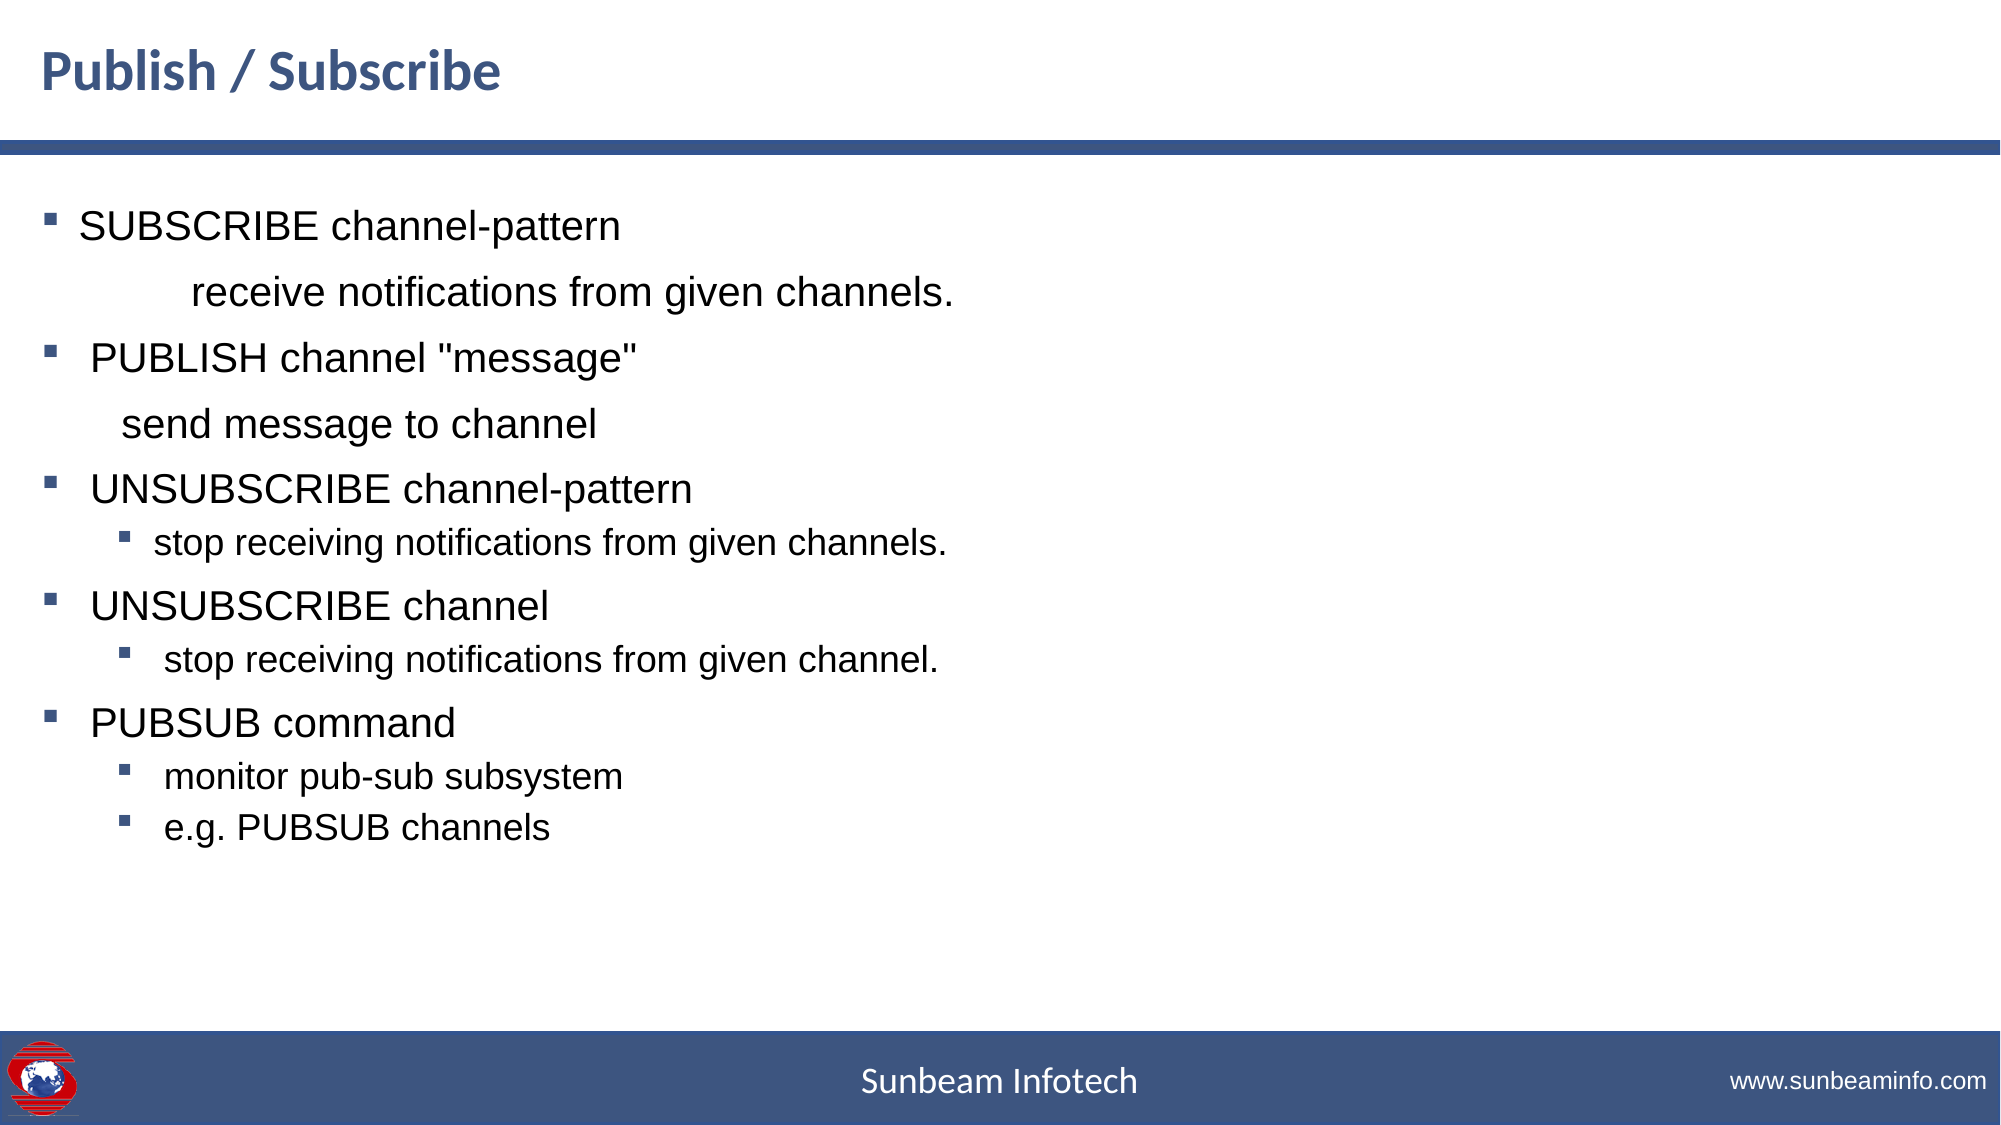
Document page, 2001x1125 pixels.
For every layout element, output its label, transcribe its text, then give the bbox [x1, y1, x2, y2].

title Publish / Subscribe [26, 18, 1974, 125]
list SUBSCRIBE channel-pattern receive notifications from given channels. PUBLISH channel "message" send message to channel UNSUBSCRIBE channel-pattern stop receiving notifications from given channels. UNSUBSCRIBE channel stop receiving notifications from given channel. PUBSUB command monitor pub-sub subsystem e.g. PUBSUB channels [26, 197, 1974, 1001]
picture [1, 1036, 82, 1116]
